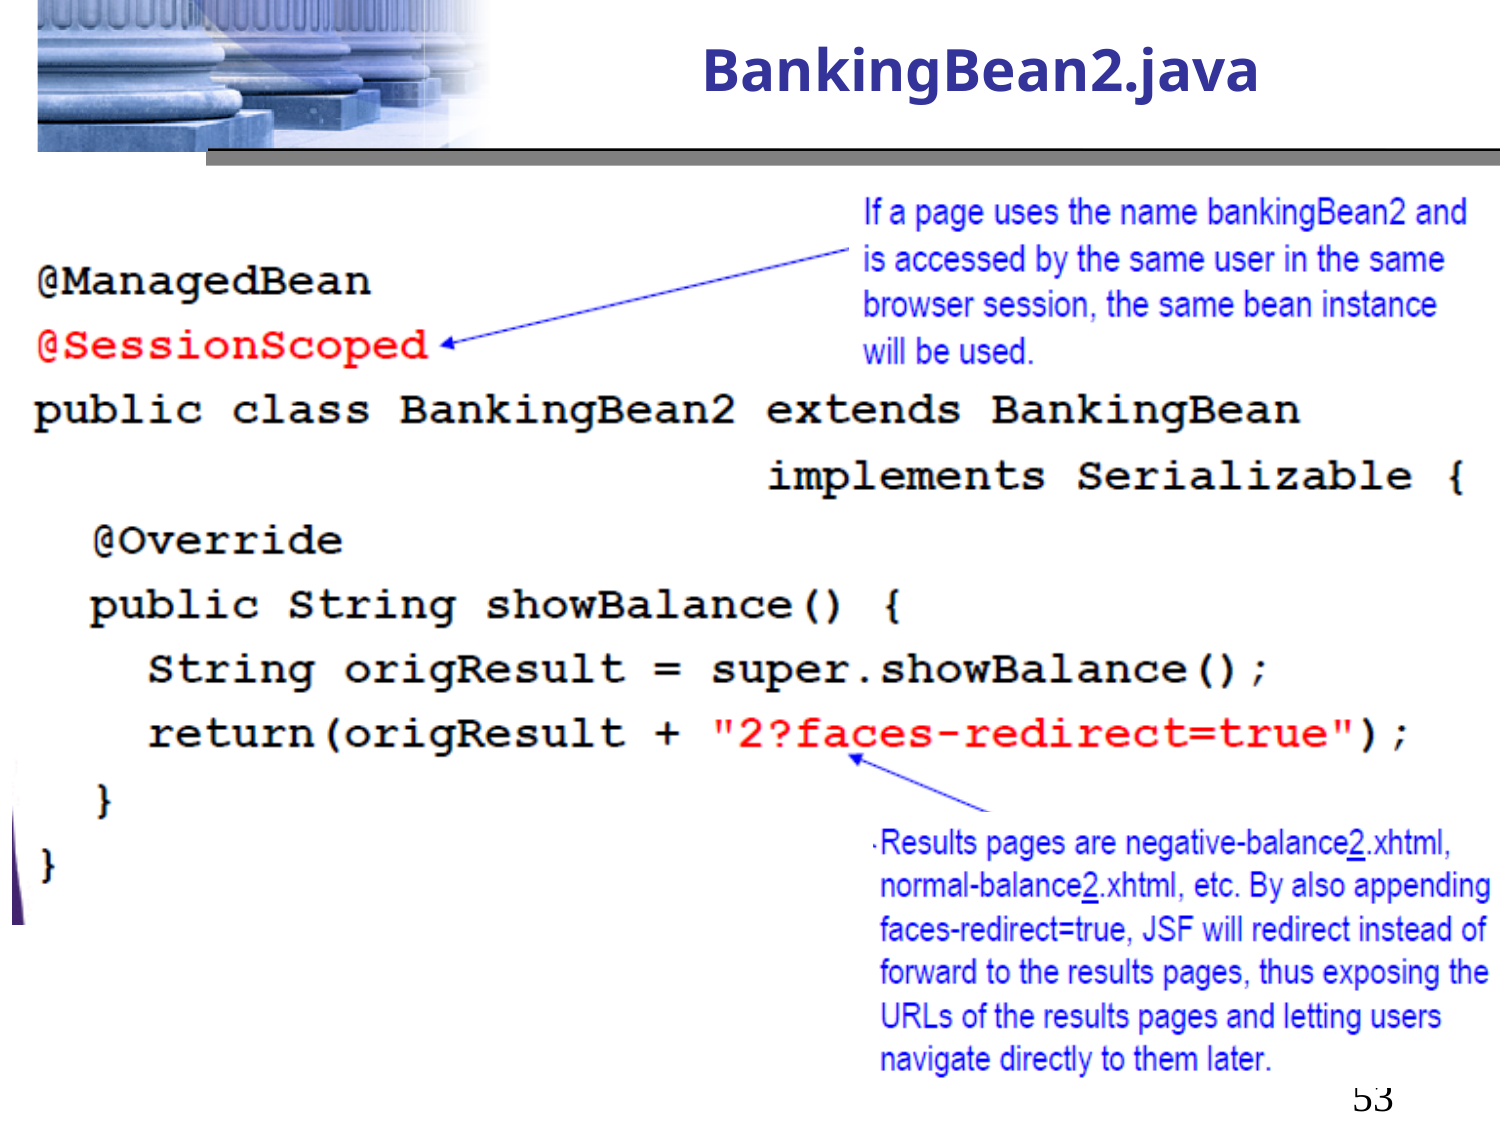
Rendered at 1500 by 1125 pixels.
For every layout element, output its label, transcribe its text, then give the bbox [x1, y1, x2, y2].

picture [873, 812, 1500, 1088]
picture [37, 0, 462, 152]
title BankingBean2.java [462, 0, 1500, 151]
picture [849, 174, 1477, 388]
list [12, 246, 1476, 926]
